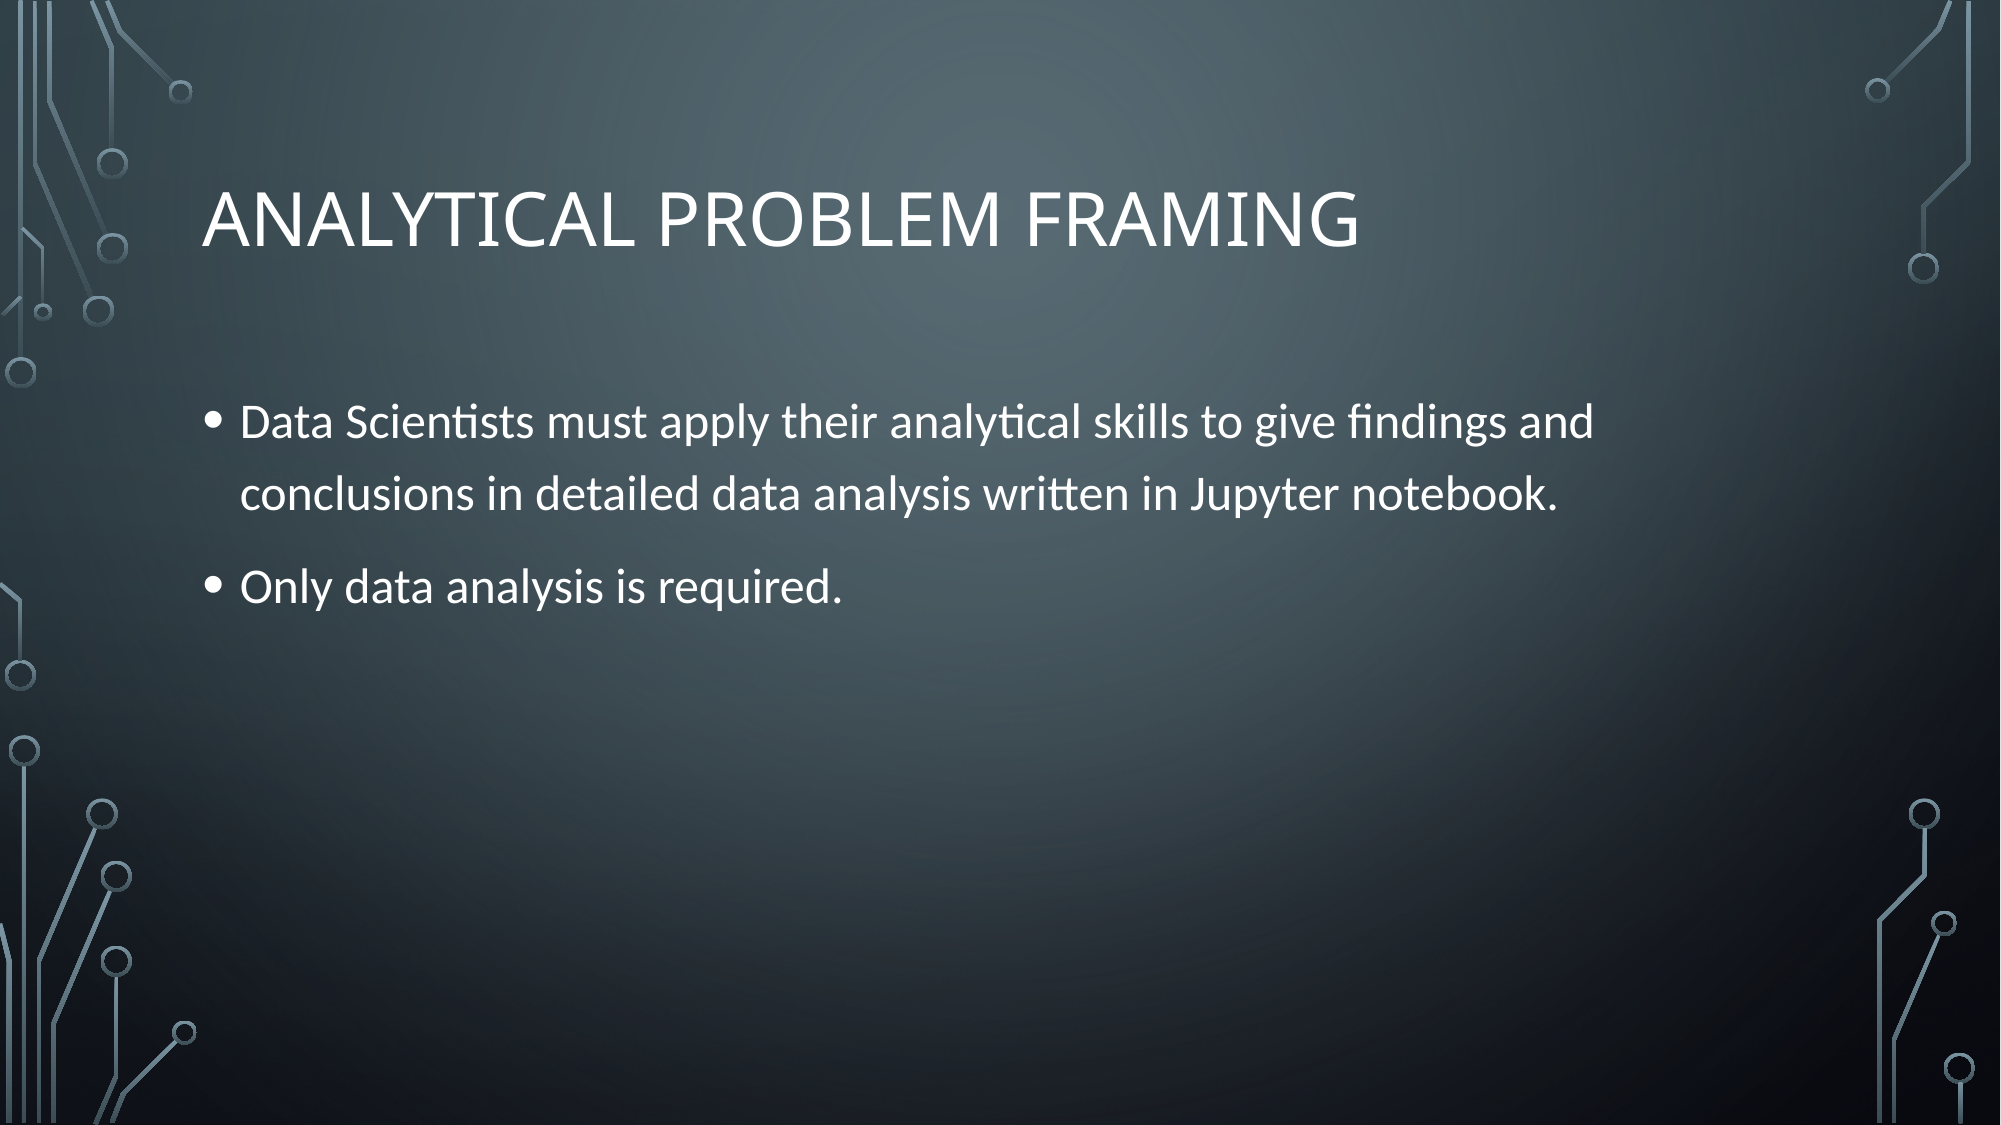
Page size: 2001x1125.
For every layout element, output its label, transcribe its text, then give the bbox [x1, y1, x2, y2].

list Data Scientists must apply their analytical skills to give findings and conclusions in detailed data analysis written in Jupyter notebook. Only data analysis is required. [187, 369, 1813, 950]
title Analytical Problem Framing [187, 101, 1813, 344]
